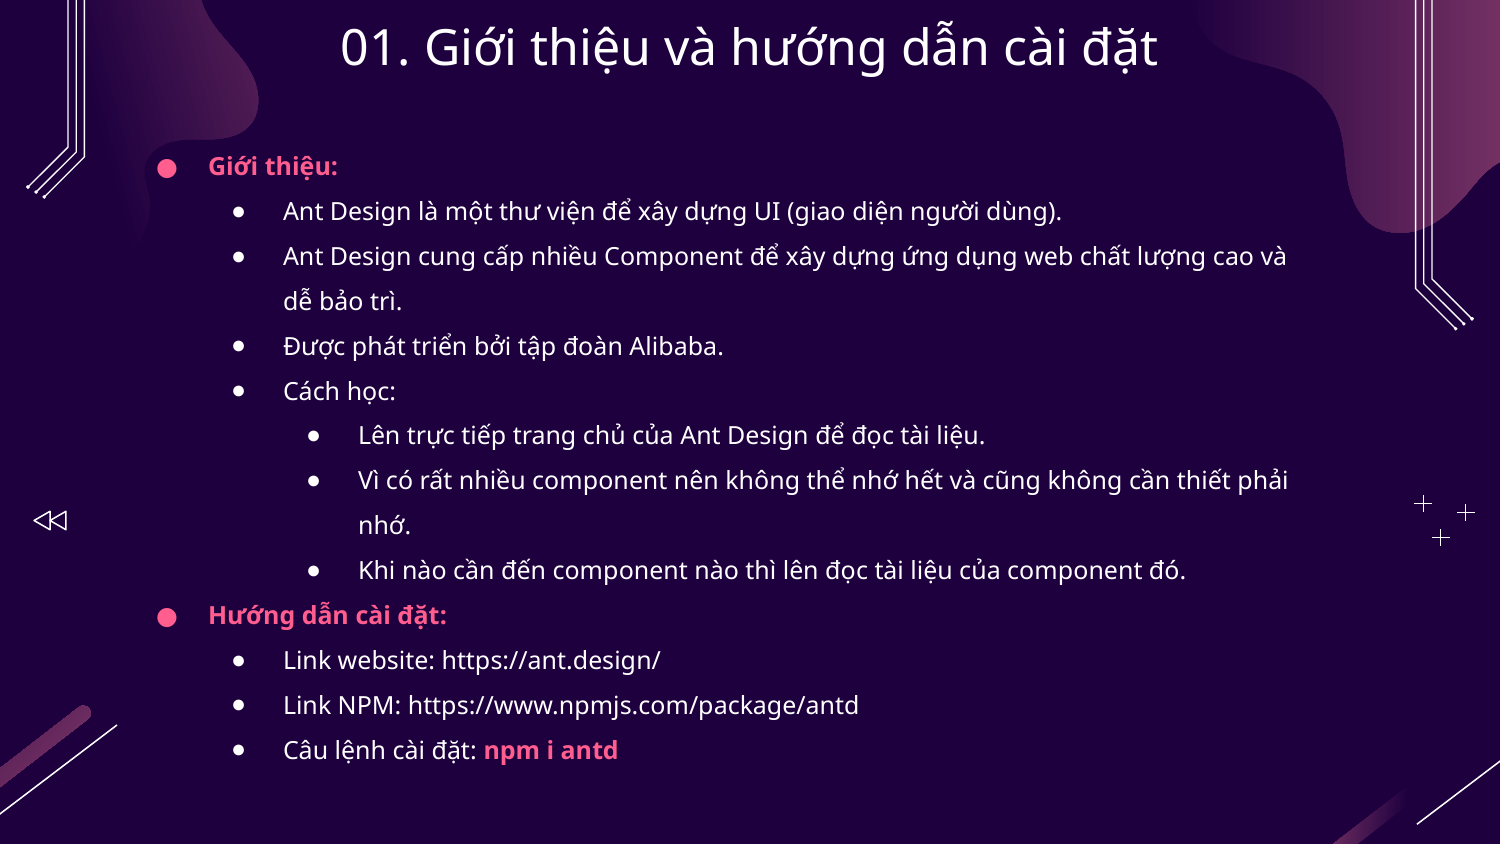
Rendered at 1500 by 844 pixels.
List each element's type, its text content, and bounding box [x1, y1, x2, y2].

subtitle Giới thiệu: Ant Design là một thư viện để xây dựng UI (giao diện người dùng). Ant Design cung cấp nhiều Component để xây dựng ứng dụng web chất lượng cao và dễ bảo trì. Được phát triển bởi tập đoàn Alibaba. Cách học: Lên trực tiếp trang chủ của Ant Design để đọc tài liệu. Vì có rất nhiều component nên không thể nhớ hết và cũng không cần thiết phải nhớ. Khi nào cần đến component nào thì lên đọc tài liệu của component đó. Hướng dẫn cài đặt: Link website: https://ant.design/ Link NPM: https://www.npmjs.com/package/antd Câu lệnh cài đặt: npm i antd [118, 120, 1337, 811]
title 01. Giới thiệu và hướng dẫn cài đặt [118, 0, 1382, 94]
